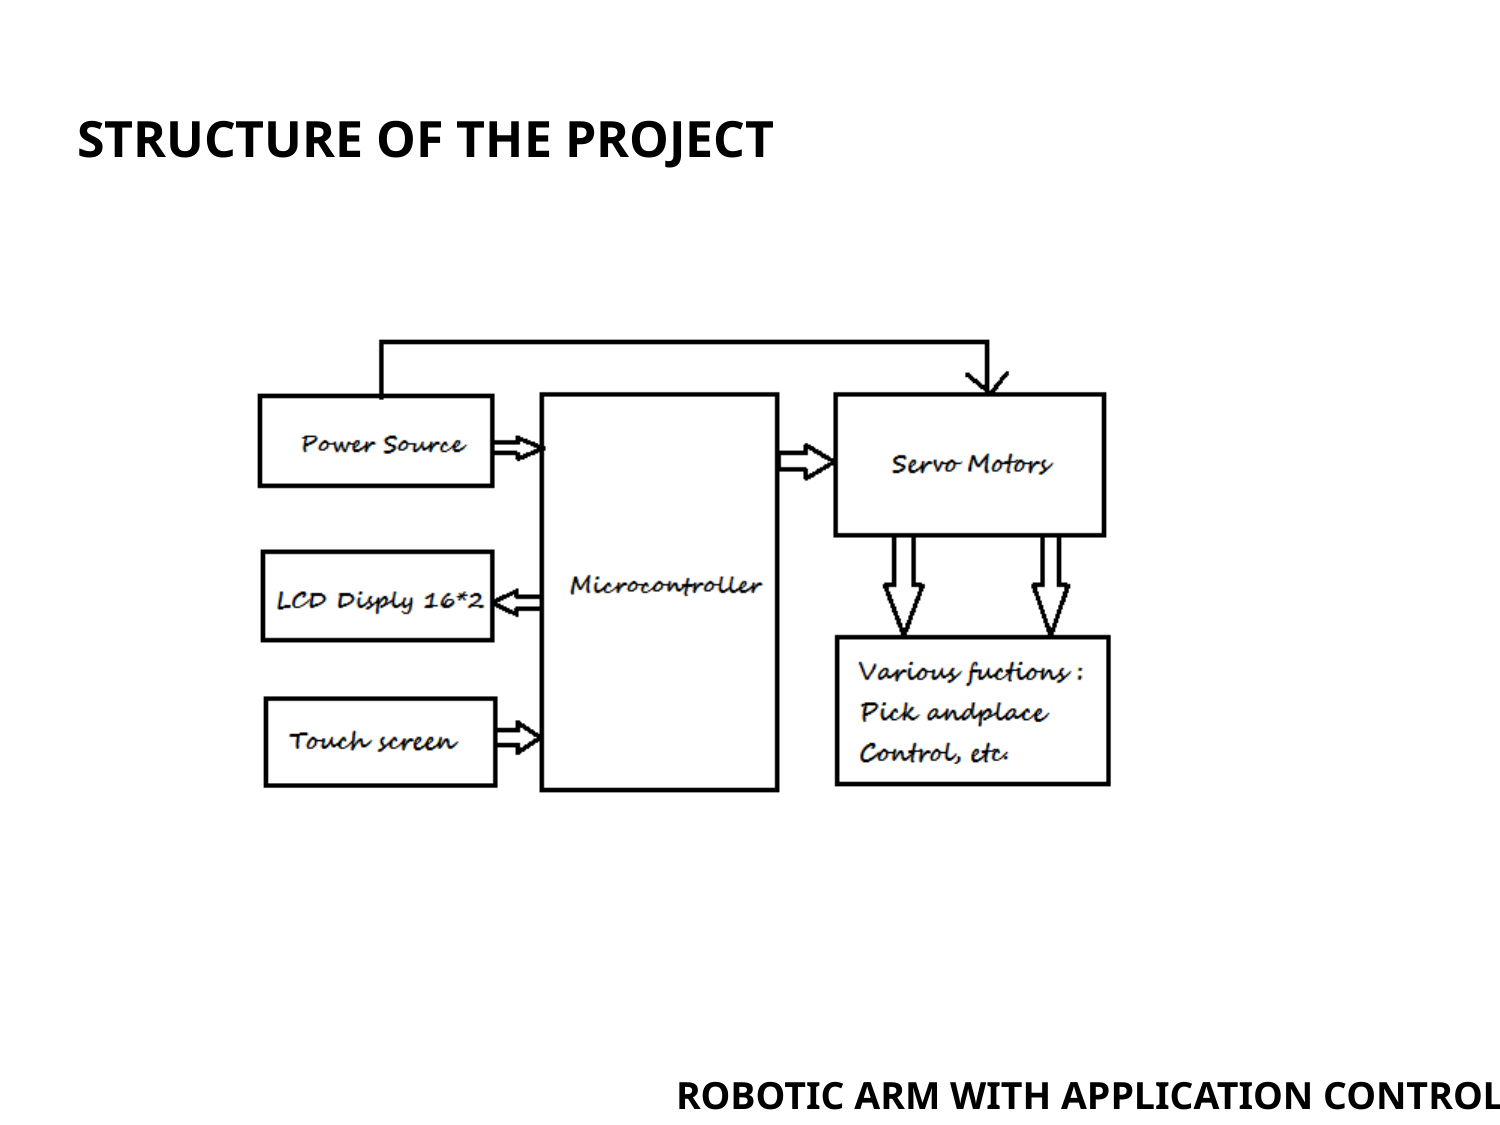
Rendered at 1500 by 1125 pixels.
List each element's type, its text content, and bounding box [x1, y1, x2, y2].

text_box ROBOTIC ARM WITH APPLICATION CONTROL [661, 1064, 1500, 1125]
picture [249, 337, 1119, 808]
text_box STRUCTURE OF THE PROJECT [62, 99, 1175, 175]
